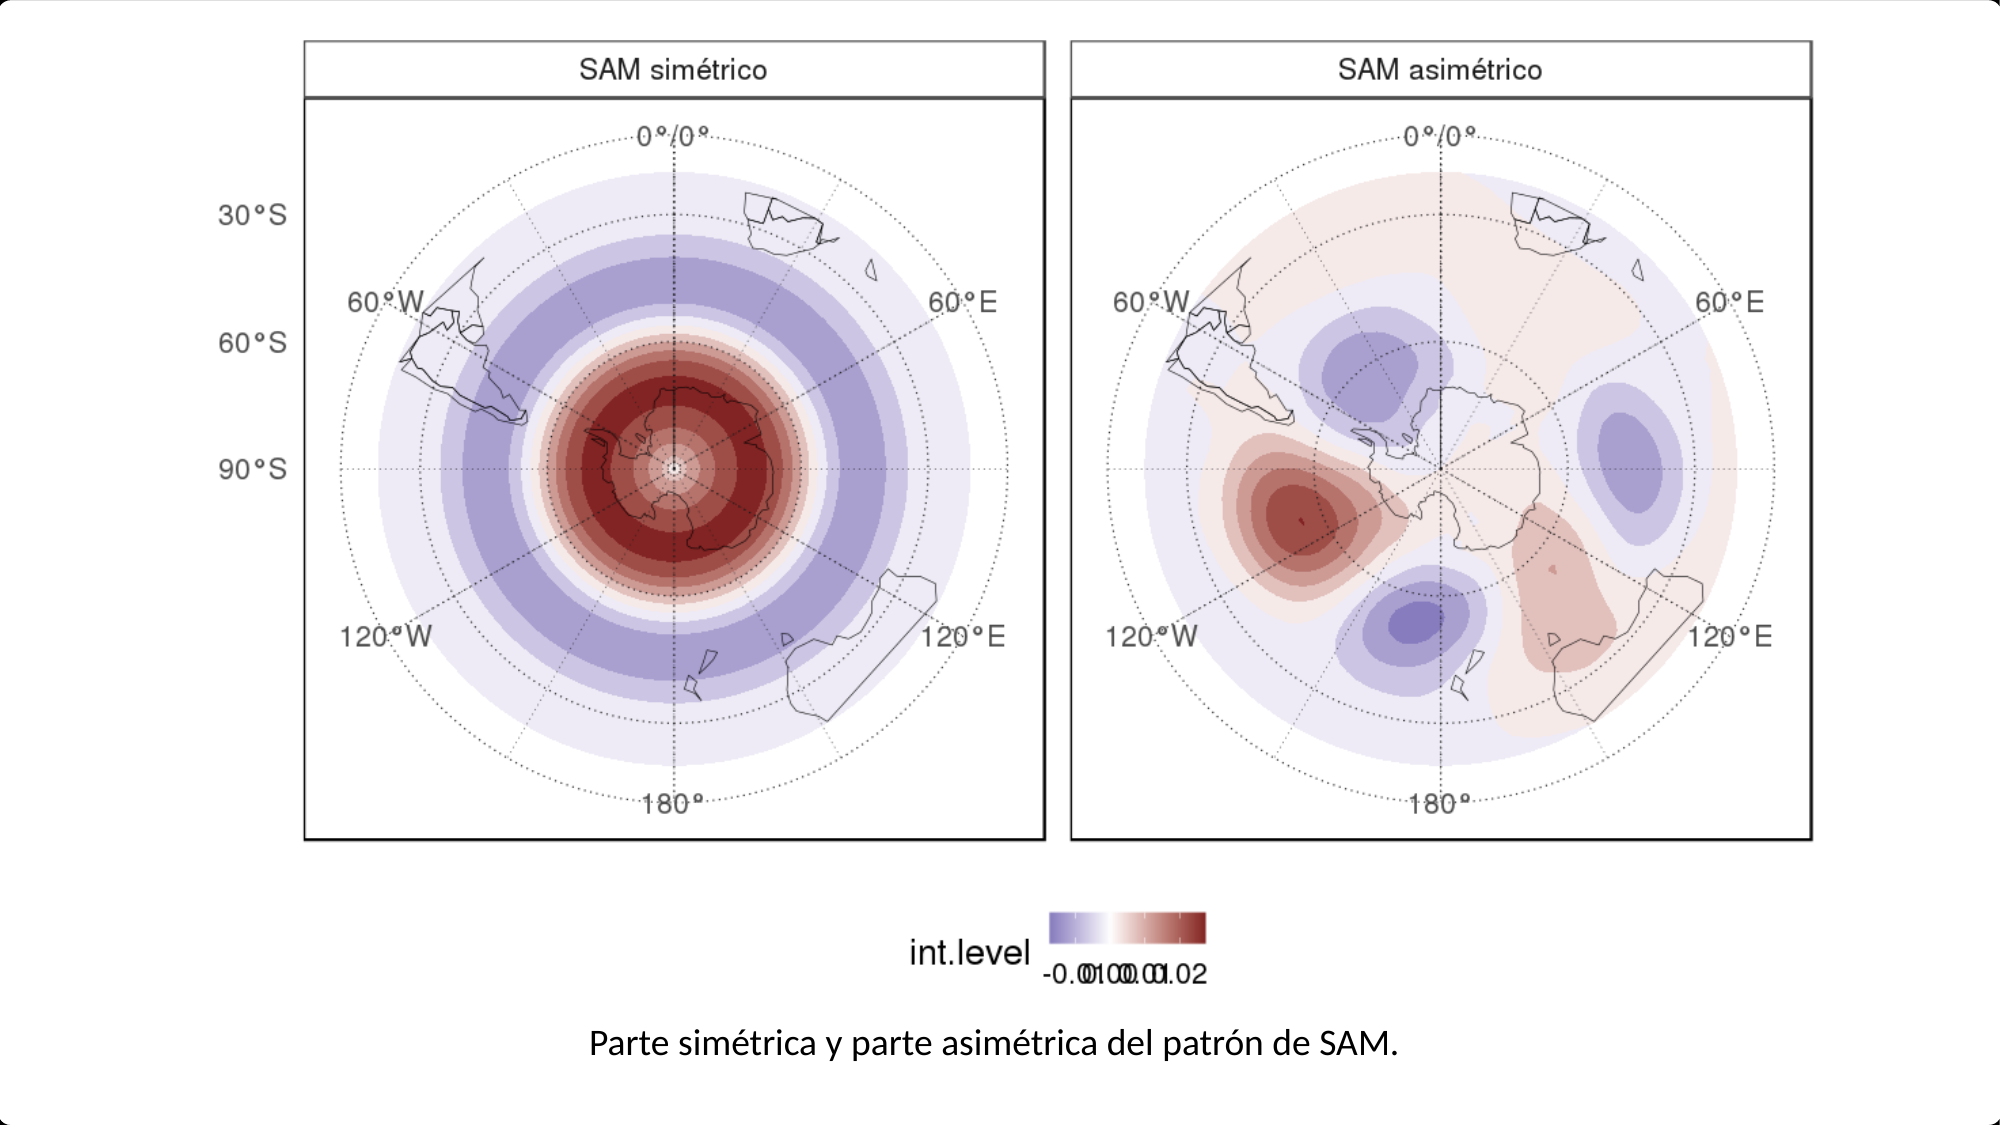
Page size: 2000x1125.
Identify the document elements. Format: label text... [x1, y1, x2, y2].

picture [160, 20, 1827, 1011]
text_box Parte simétrica y parte asimétrica del patrón de SAM. [29, 1010, 1961, 1094]
